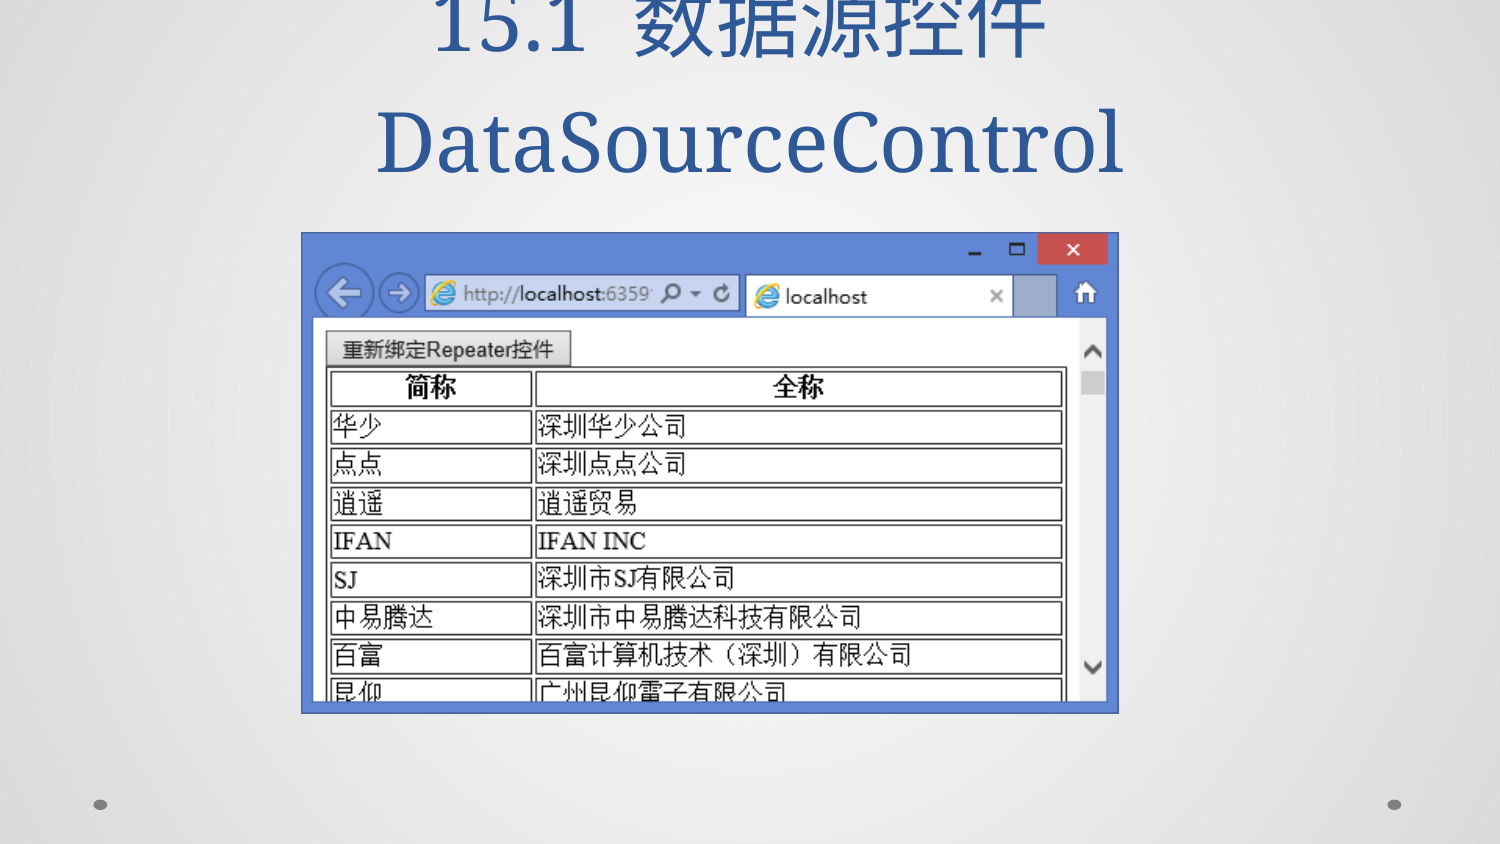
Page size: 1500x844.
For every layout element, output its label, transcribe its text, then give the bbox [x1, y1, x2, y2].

picture [300, 232, 1119, 715]
title 15.1 数据源控件DataSourceControl [75, 0, 1425, 197]
